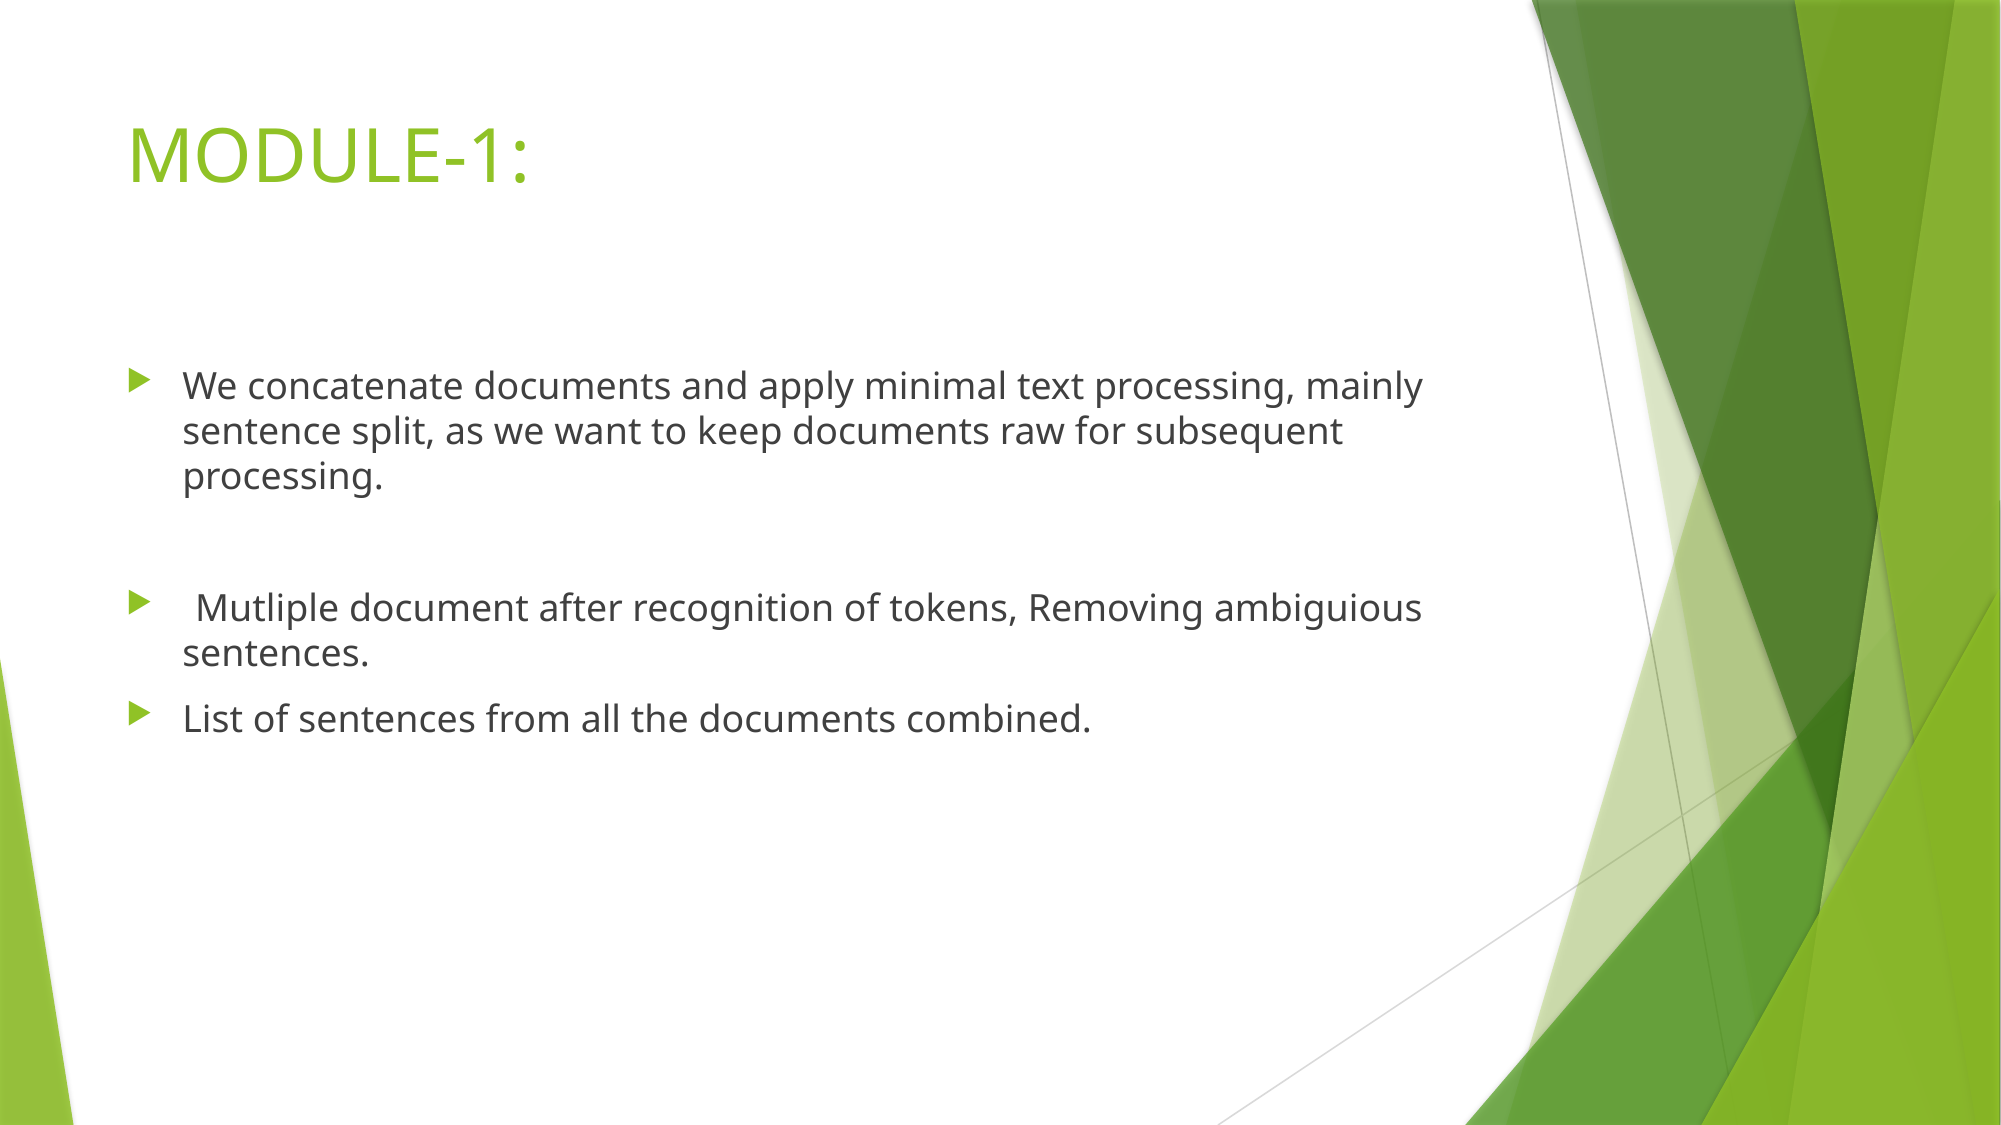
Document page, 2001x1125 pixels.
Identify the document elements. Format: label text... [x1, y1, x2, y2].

list We concatenate documents and apply minimal text processing, mainly sentence split, as we want to keep documents raw for subsequent processing. IMutliple document after recognition of tokens, Removing ambiguious sentences. List of sentences from all the documents combined. [111, 354, 1522, 992]
title MODULE-1: [111, 99, 1522, 317]
